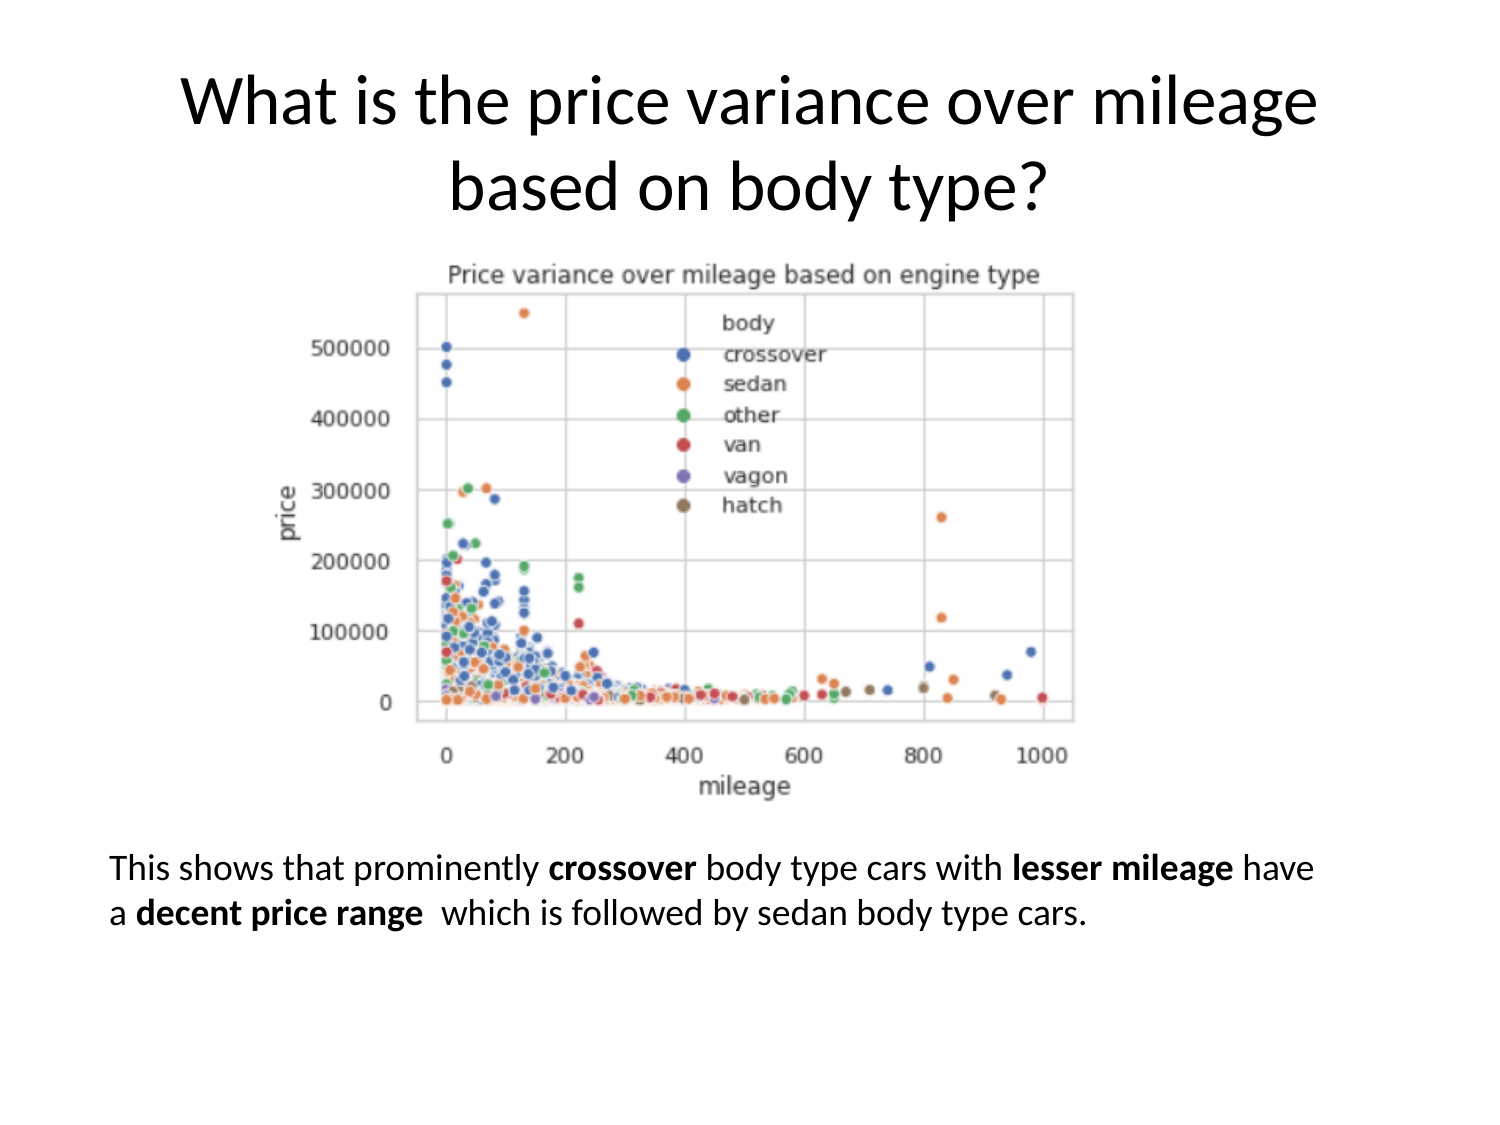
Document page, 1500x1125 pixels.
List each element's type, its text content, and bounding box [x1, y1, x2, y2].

text_box This shows that prominently crossover body type cars with lesser mileage have a decent price range which is followed by sedan body type cars. [94, 836, 1347, 941]
title What is the price variance over mileage based on body type? [75, 45, 1425, 233]
picture [265, 255, 1130, 814]
